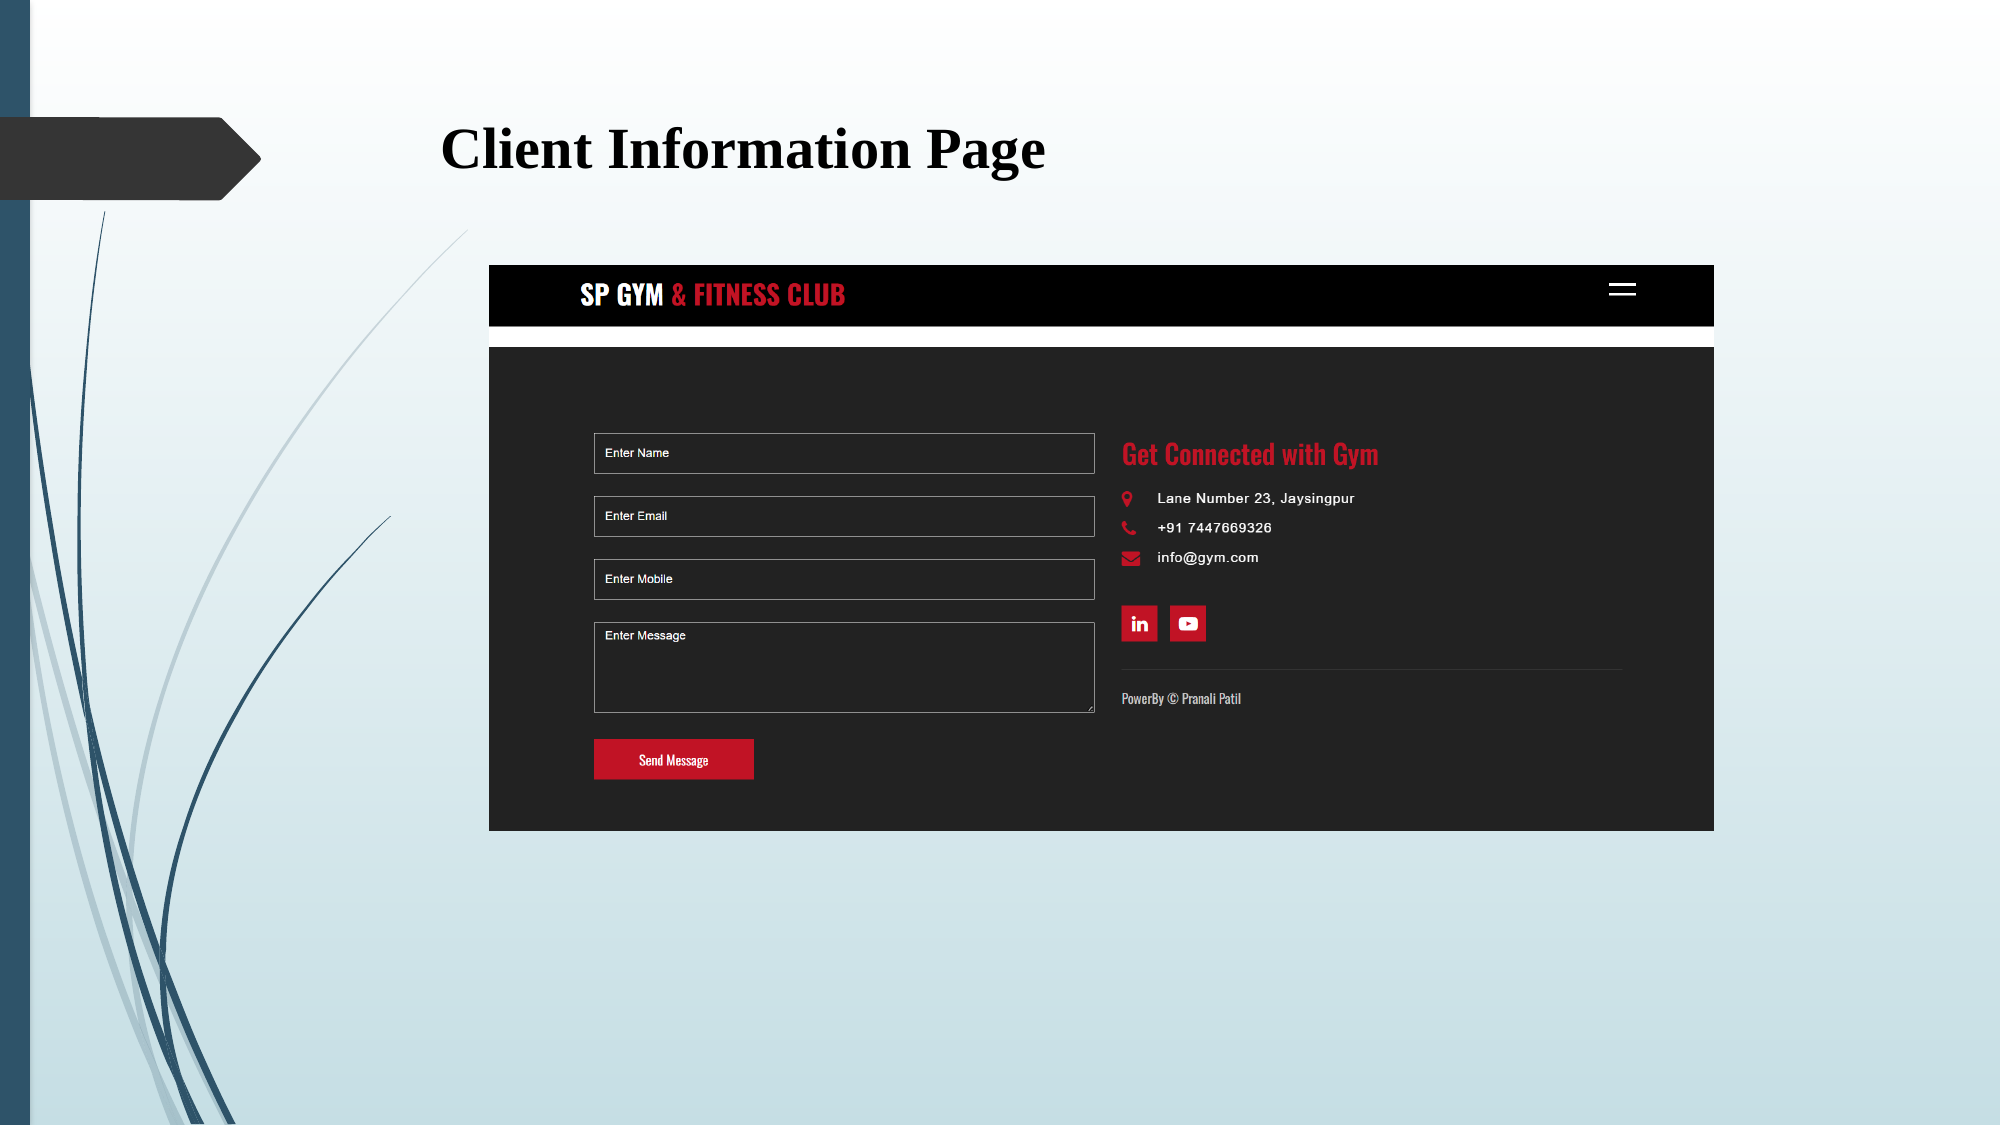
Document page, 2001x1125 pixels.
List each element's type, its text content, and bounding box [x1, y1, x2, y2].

picture [489, 265, 1714, 832]
title Client Information Page [425, 102, 1314, 192]
